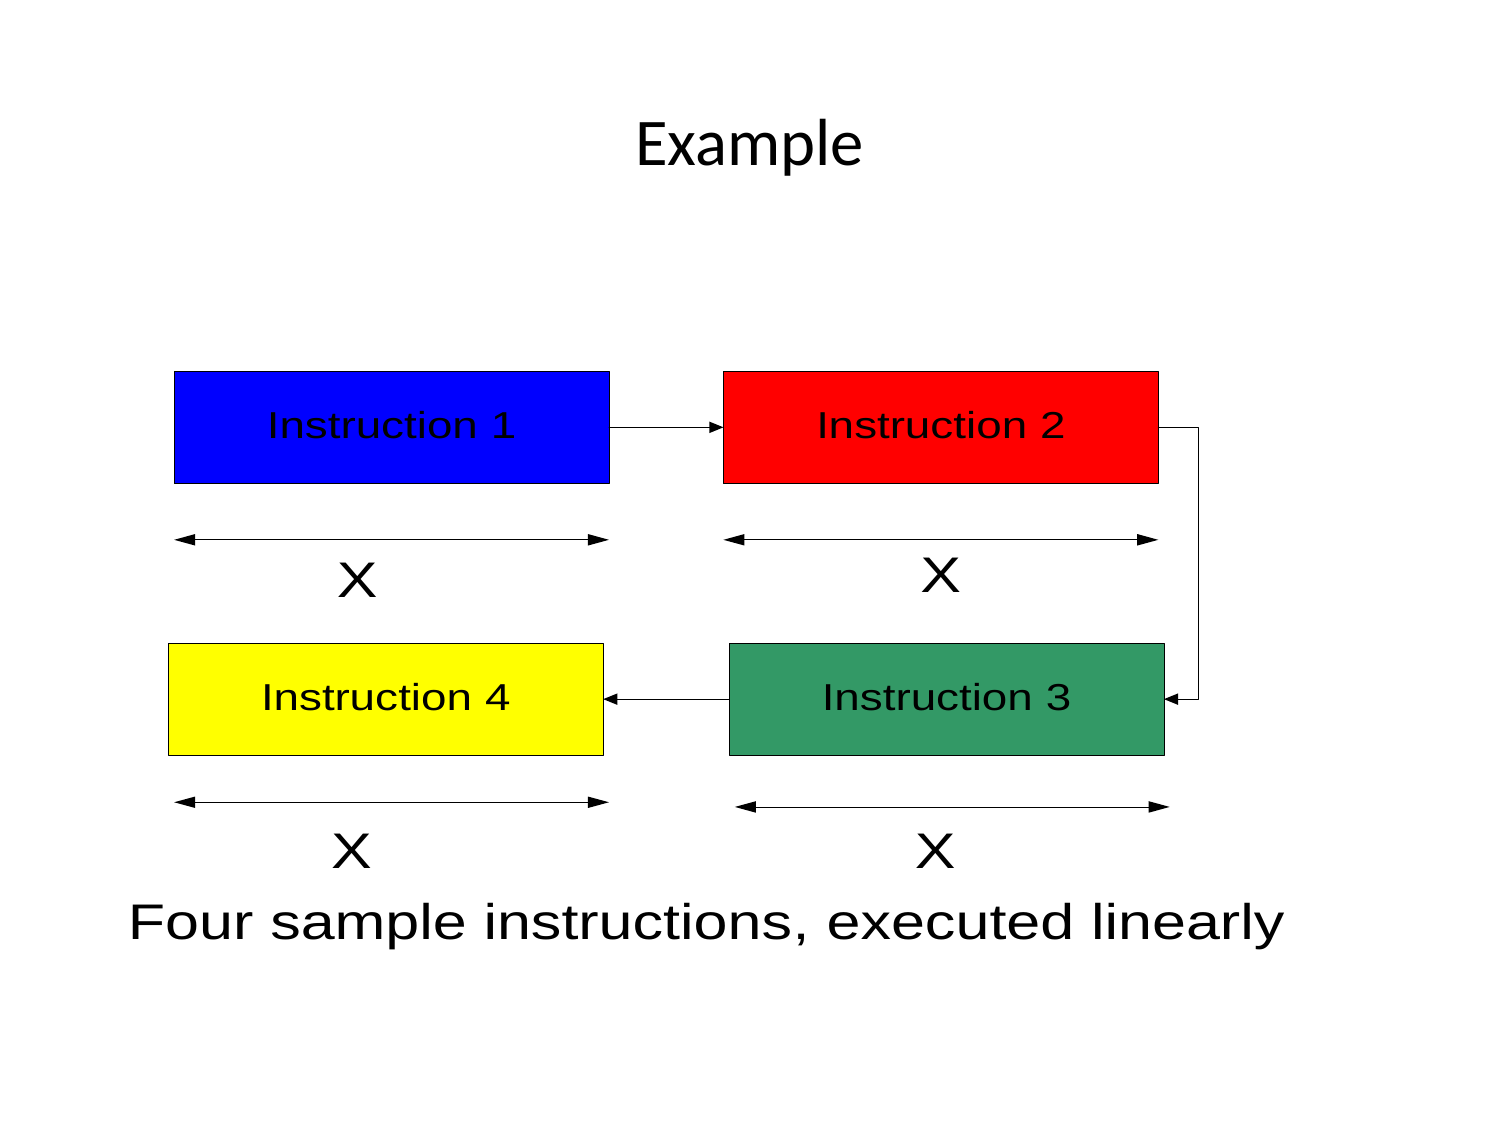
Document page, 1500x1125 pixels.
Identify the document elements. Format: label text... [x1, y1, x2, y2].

title Example [75, 45, 1425, 233]
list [124, 368, 1288, 957]
